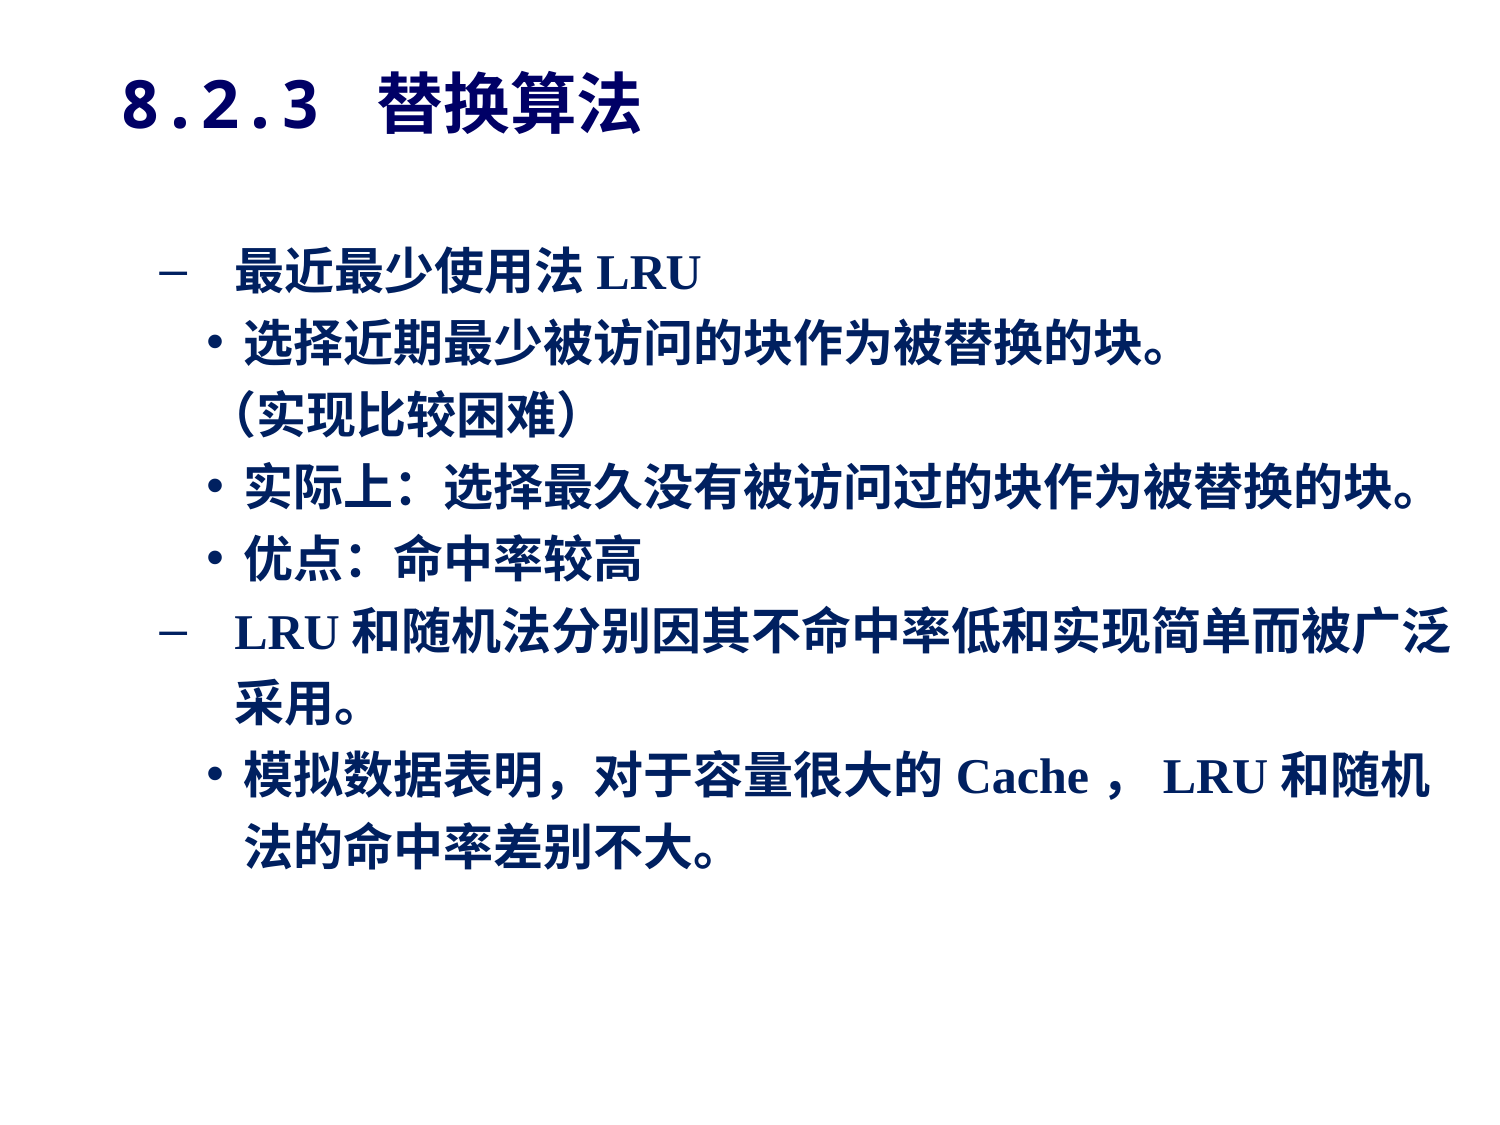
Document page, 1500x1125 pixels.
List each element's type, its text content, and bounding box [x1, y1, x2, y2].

text_box 8.2.3 替换算法 [106, 38, 1317, 149]
list 最近最少使用法LRU 选择近期最少被访问的块作为被替换的块。 （实现比较困难） 实际上：选择最久没有被访问过的块作为被替换的块。 优点：命中率较高 LRU和随机法分别因其不命中率低和实现简单而被广泛采用。 模拟数据表明，对于容量很大的Cache，LRU和随机法的命中率差别不大。 [41, 219, 1483, 949]
